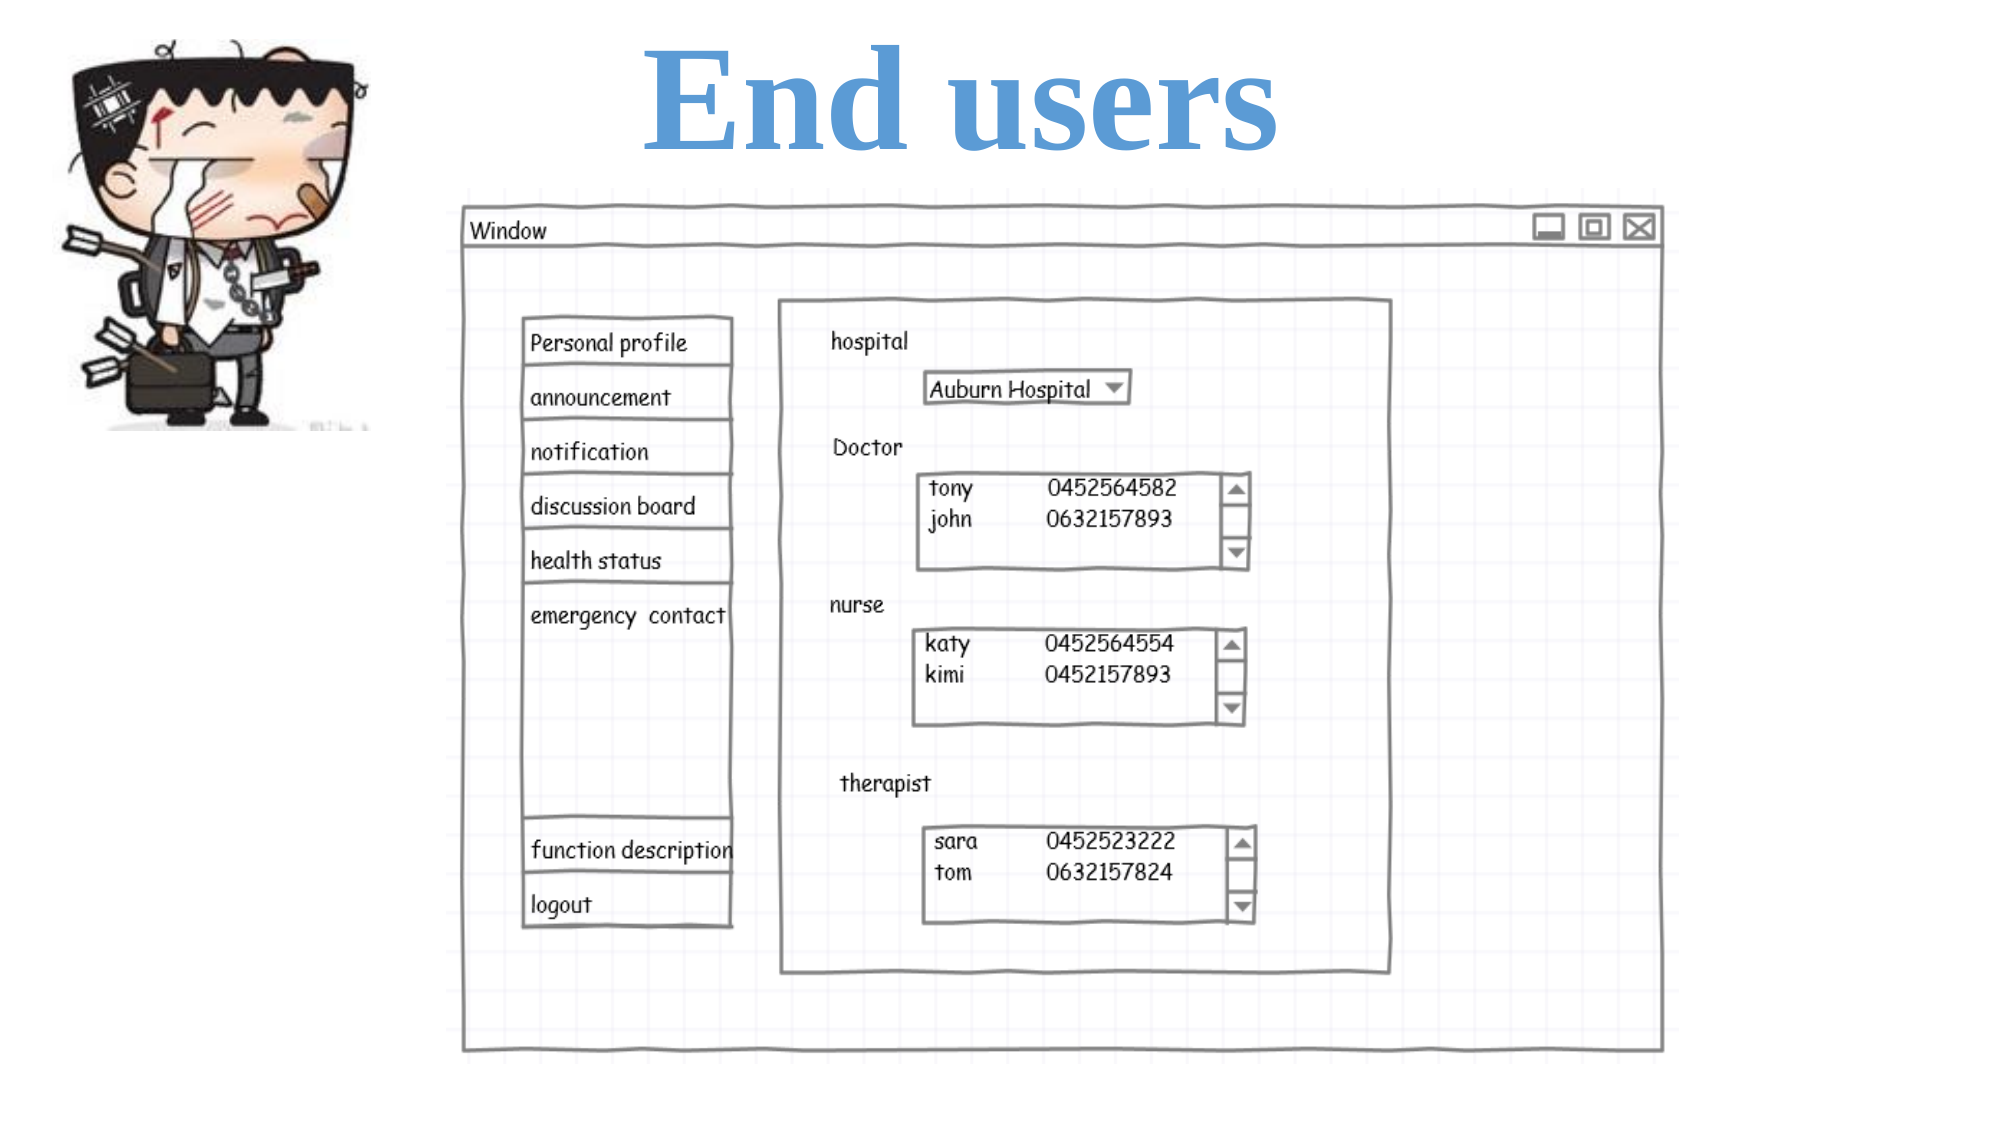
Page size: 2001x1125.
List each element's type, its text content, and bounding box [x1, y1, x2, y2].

picture [446, 188, 1679, 1064]
slide_number [1412, 1042, 1863, 1103]
text_box End users [627, 0, 1296, 187]
picture [52, 39, 371, 431]
